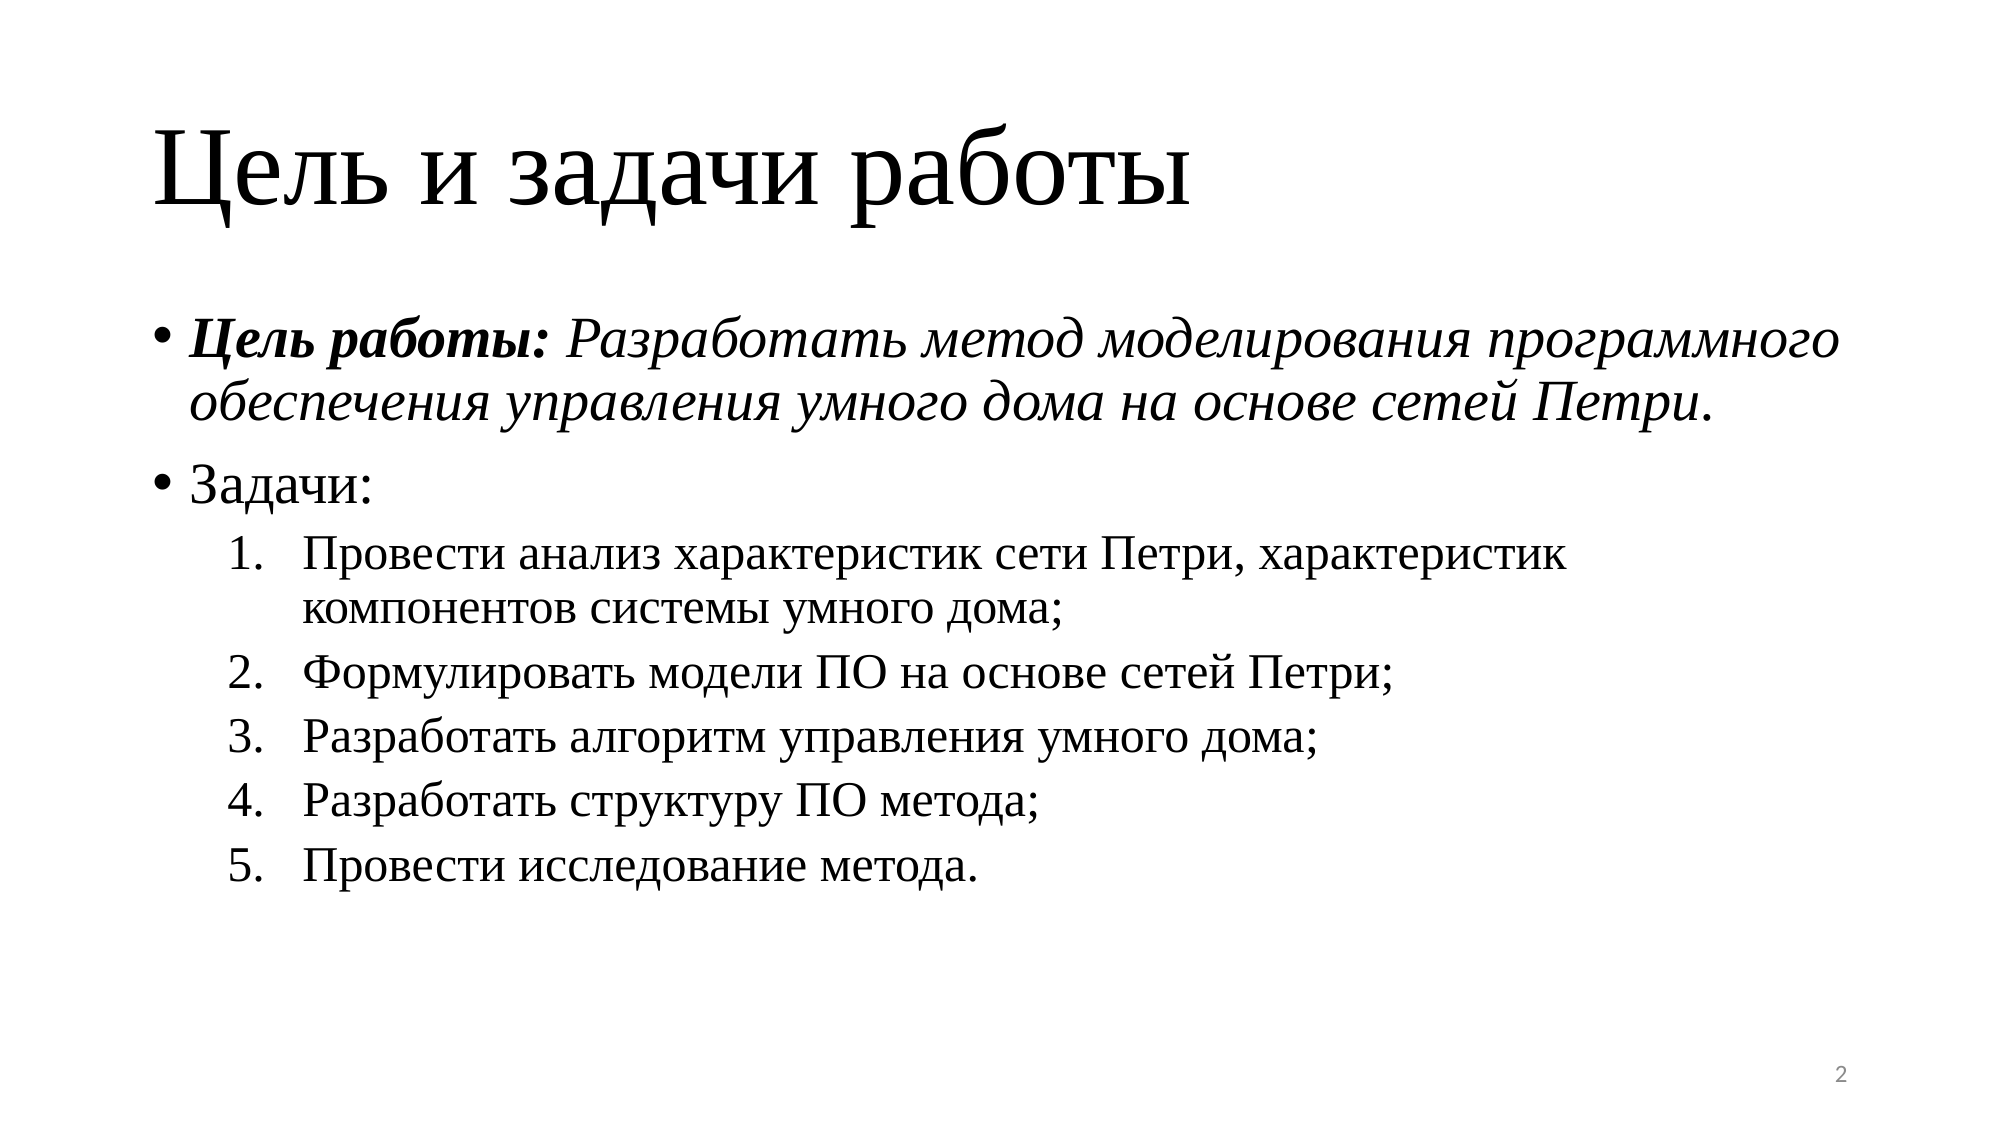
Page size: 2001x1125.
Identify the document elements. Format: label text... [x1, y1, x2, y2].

title Цель и задачи работы [137, 59, 1863, 278]
slide_number 2 [1412, 1042, 1863, 1103]
list Цель работы: Разработать метод моделирования программного обеспечения управления умного дома на основе сетей Петри. Задачи: Провести анализ характеристик сети Петри, характеристик компонентов системы умного дома; Формулировать модели ПО на основе сетей Петри; Разработать алгоритм управления умного дома; Разработать структуру ПО метода; Провести исследование метода. [137, 299, 1863, 1014]
